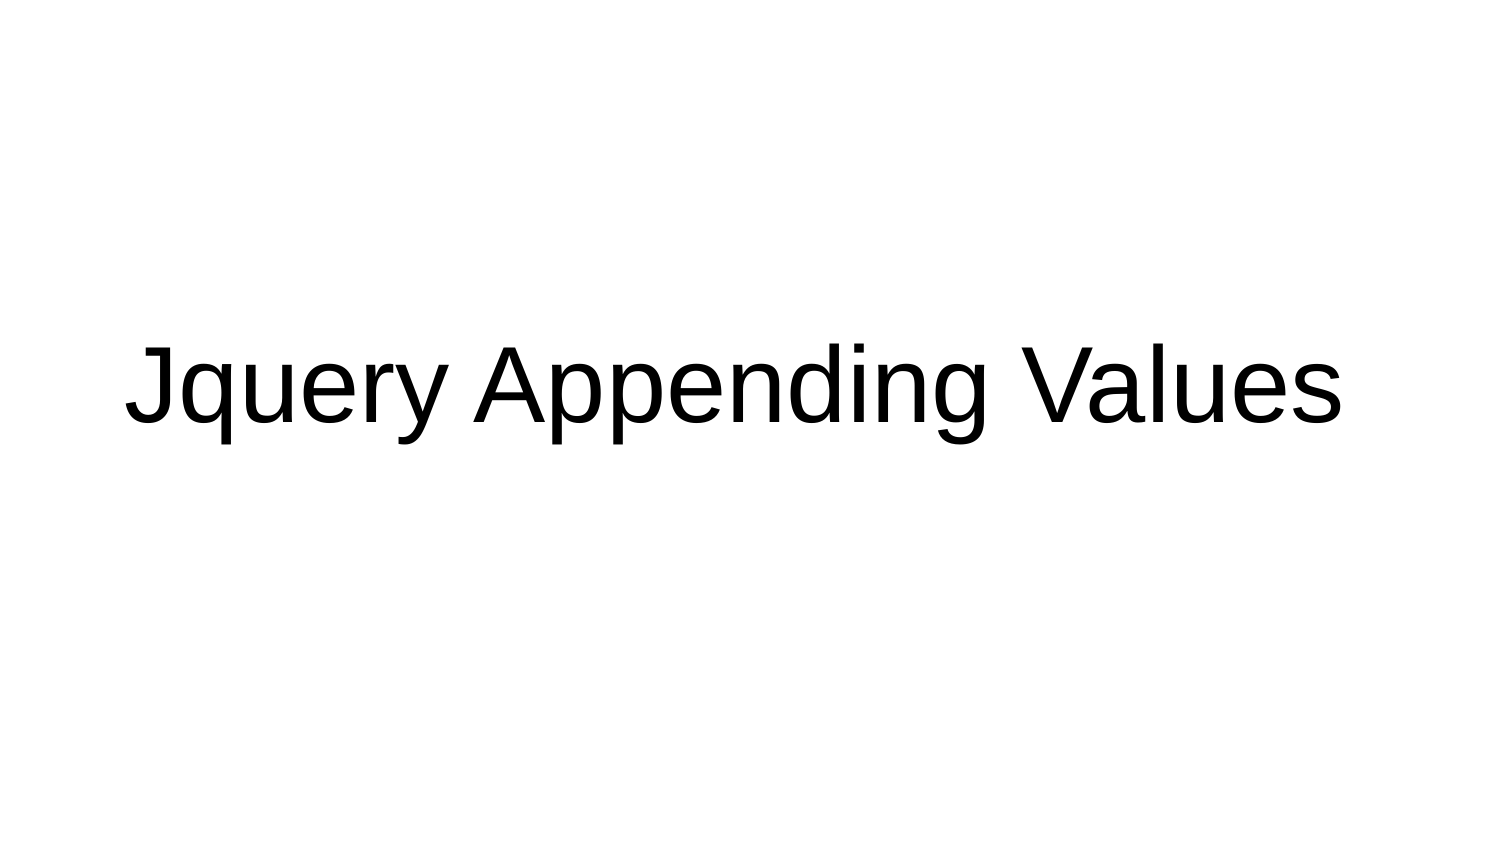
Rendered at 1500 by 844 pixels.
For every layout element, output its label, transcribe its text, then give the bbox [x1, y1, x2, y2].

title Jquery Appending Values [51, 122, 1449, 459]
